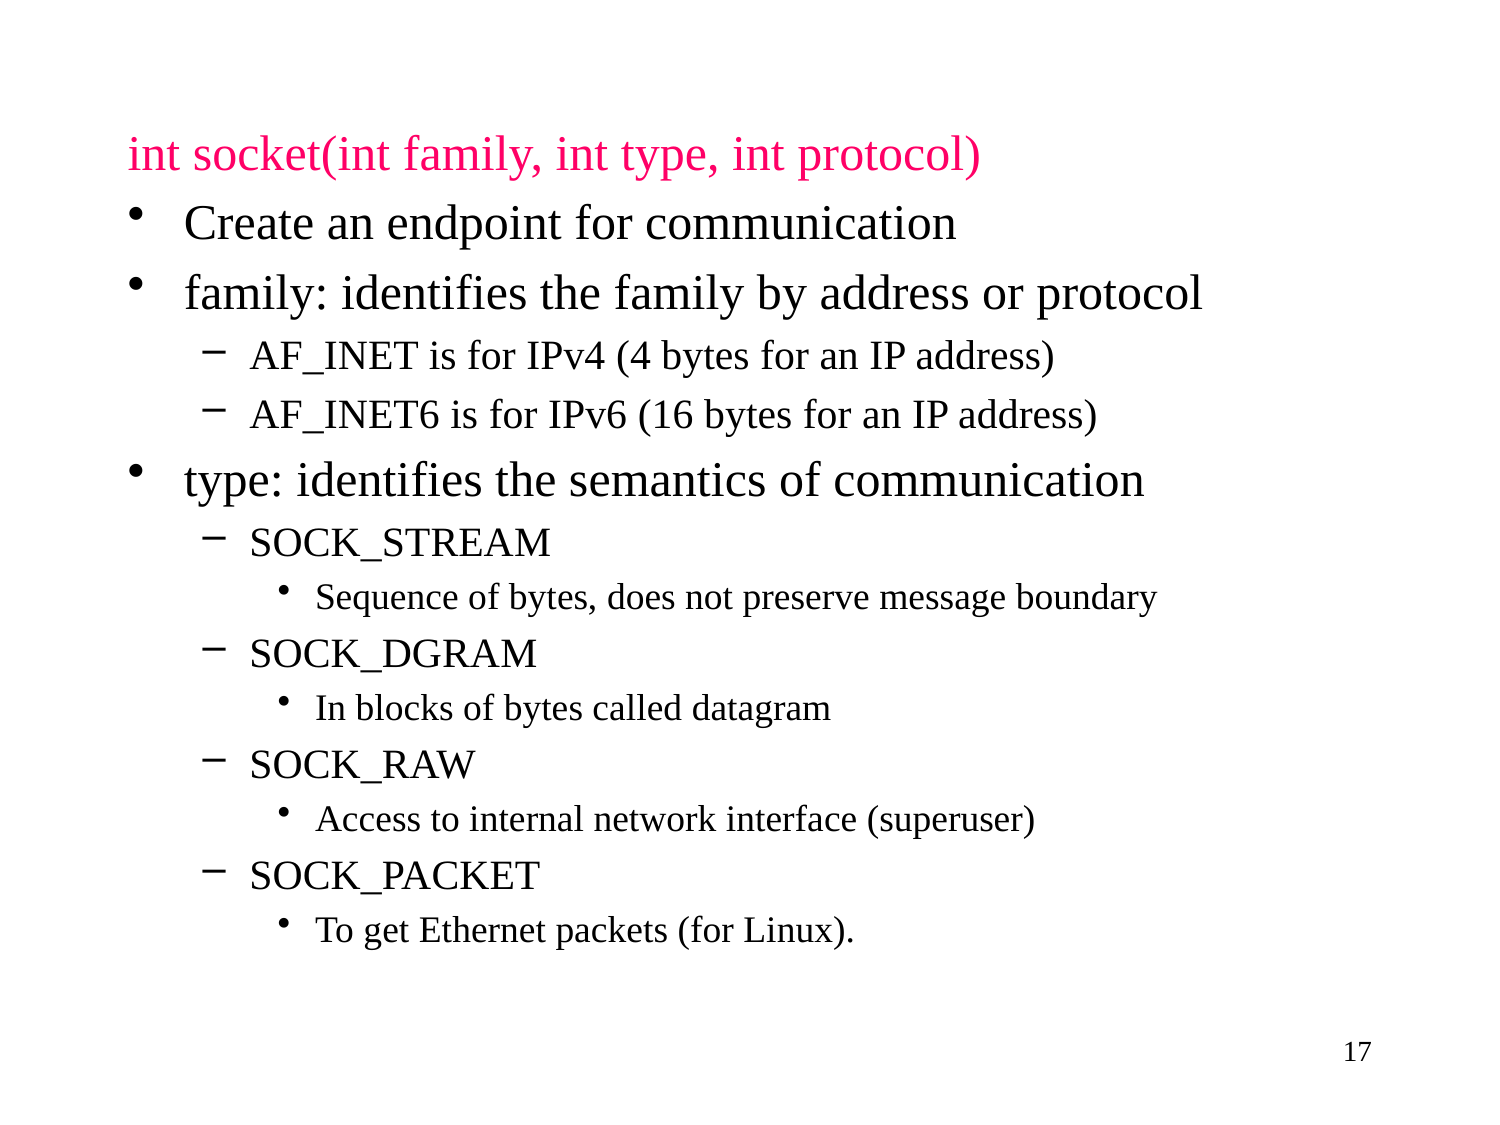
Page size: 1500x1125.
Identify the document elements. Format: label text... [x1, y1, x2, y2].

slide_number 17 [1074, 1024, 1388, 1101]
list int socket(int family, int type, int protocol) Create an endpoint for communication family: identifies the family by address or protocol AF_INET is for IPv4 (4 bytes for an IP address) AF_INET6 is for IPv6 (16 bytes for an IP address) type: identifies the semantics of communication SOCK_STREAM Sequence of bytes, does not preserve message boundary SOCK_DGRAM In blocks of bytes called datagram SOCK_RAW Access to internal network interface (superuser) SOCK_PACKET To get Ethernet packets (for Linux). [112, 112, 1388, 1025]
